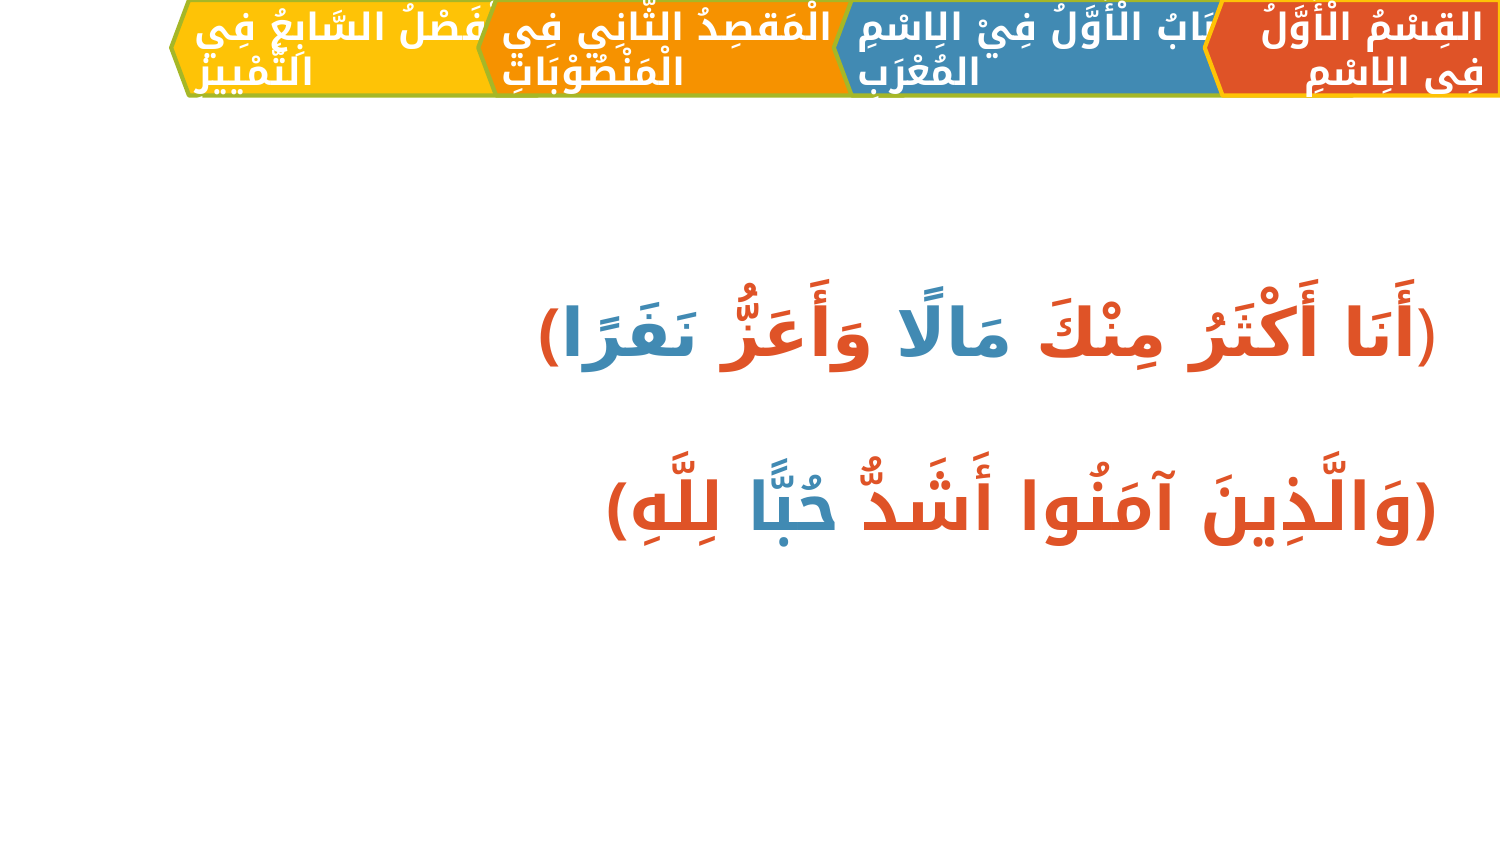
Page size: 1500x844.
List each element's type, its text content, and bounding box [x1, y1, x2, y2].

text_box القِسْمُ الْأَوَّلُ فِي الِاسْمِ [1202, 0, 1500, 98]
text_box اَلبَابُ الْأَوَّلُ فِيْ الِاسْمِ المُعْرَبِ [831, 0, 1221, 98]
list ﴿أَنَا أَكْثَرُ مِنْكَ مَالًا وَأَعَزُّ نَفَرًا﴾ ﴿وَالَّذِينَ آمَنُوا أَشَدُّ حُبًّا لِلَّهِ﴾ [29, 102, 1471, 824]
text_box الْمَقصِدُ الثَّانِي فِي الْمَنْصُوْبَاتِ [476, 0, 850, 98]
text_box الْفَصْلُ السَّابِعُ فِي التَّمْييزِ [169, 0, 495, 98]
